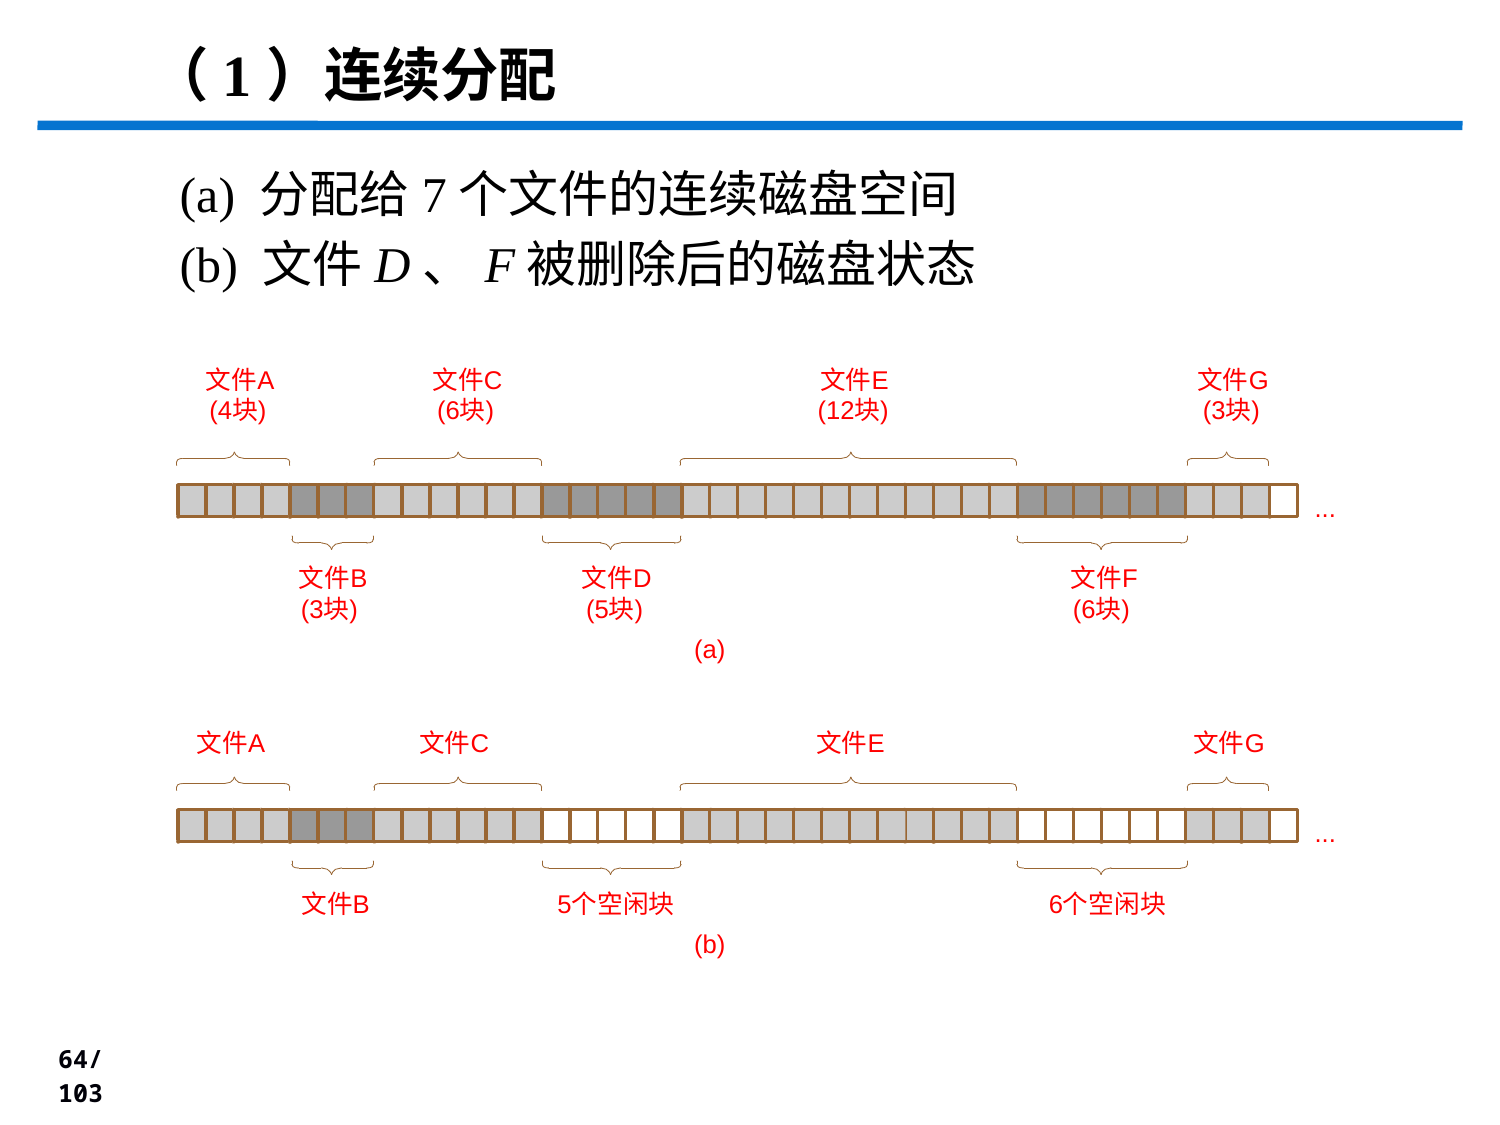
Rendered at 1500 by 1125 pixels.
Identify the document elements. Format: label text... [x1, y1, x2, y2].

text_box （1）连续分配 [135, 30, 1376, 116]
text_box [170, 355, 1350, 967]
text_box (a) 分配给7个文件的连续磁盘空间 (b) 文件D、F被删除后的磁盘状态 [164, 154, 1440, 388]
